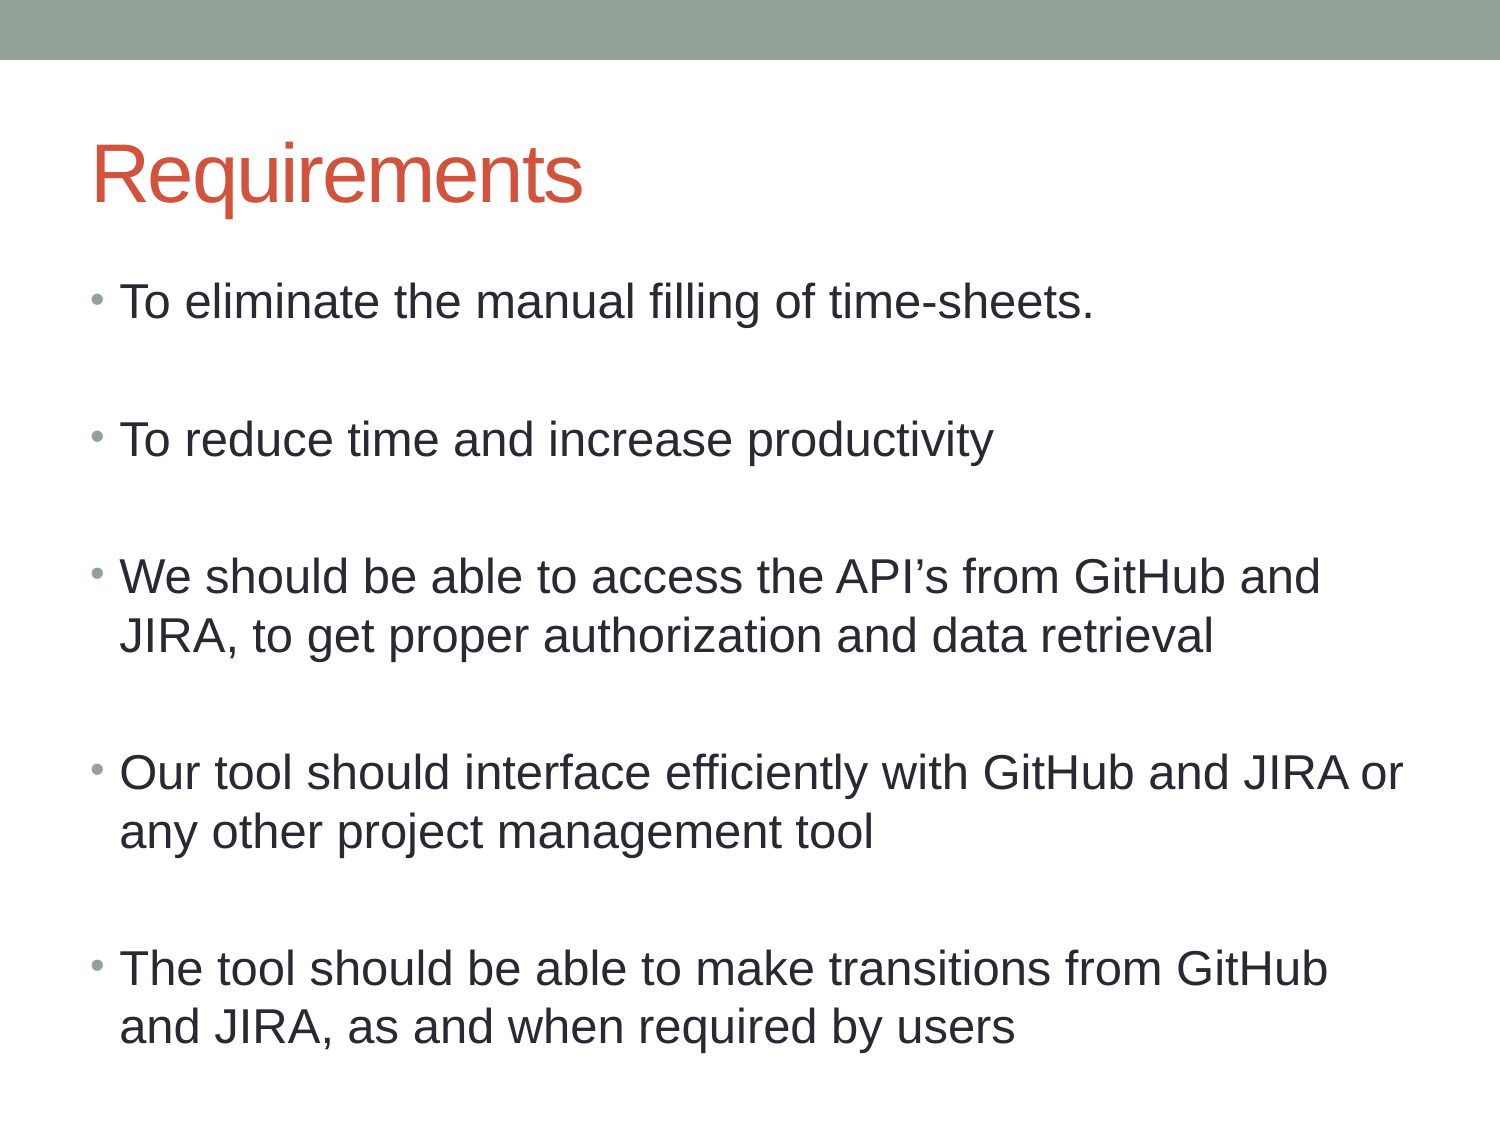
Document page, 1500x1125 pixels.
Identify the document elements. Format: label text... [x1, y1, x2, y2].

title Requirements [75, 87, 1425, 250]
list To eliminate the manual filling of time-sheets. To reduce time and increase productivity We should be able to access the API’s from GitHub and JIRA, to get proper authorization and data retrieval Our tool should interface efficiently with GitHub and JIRA or any other project management tool The tool should be able to make transitions from GitHub and JIRA, as and when required by users [75, 262, 1425, 1063]
